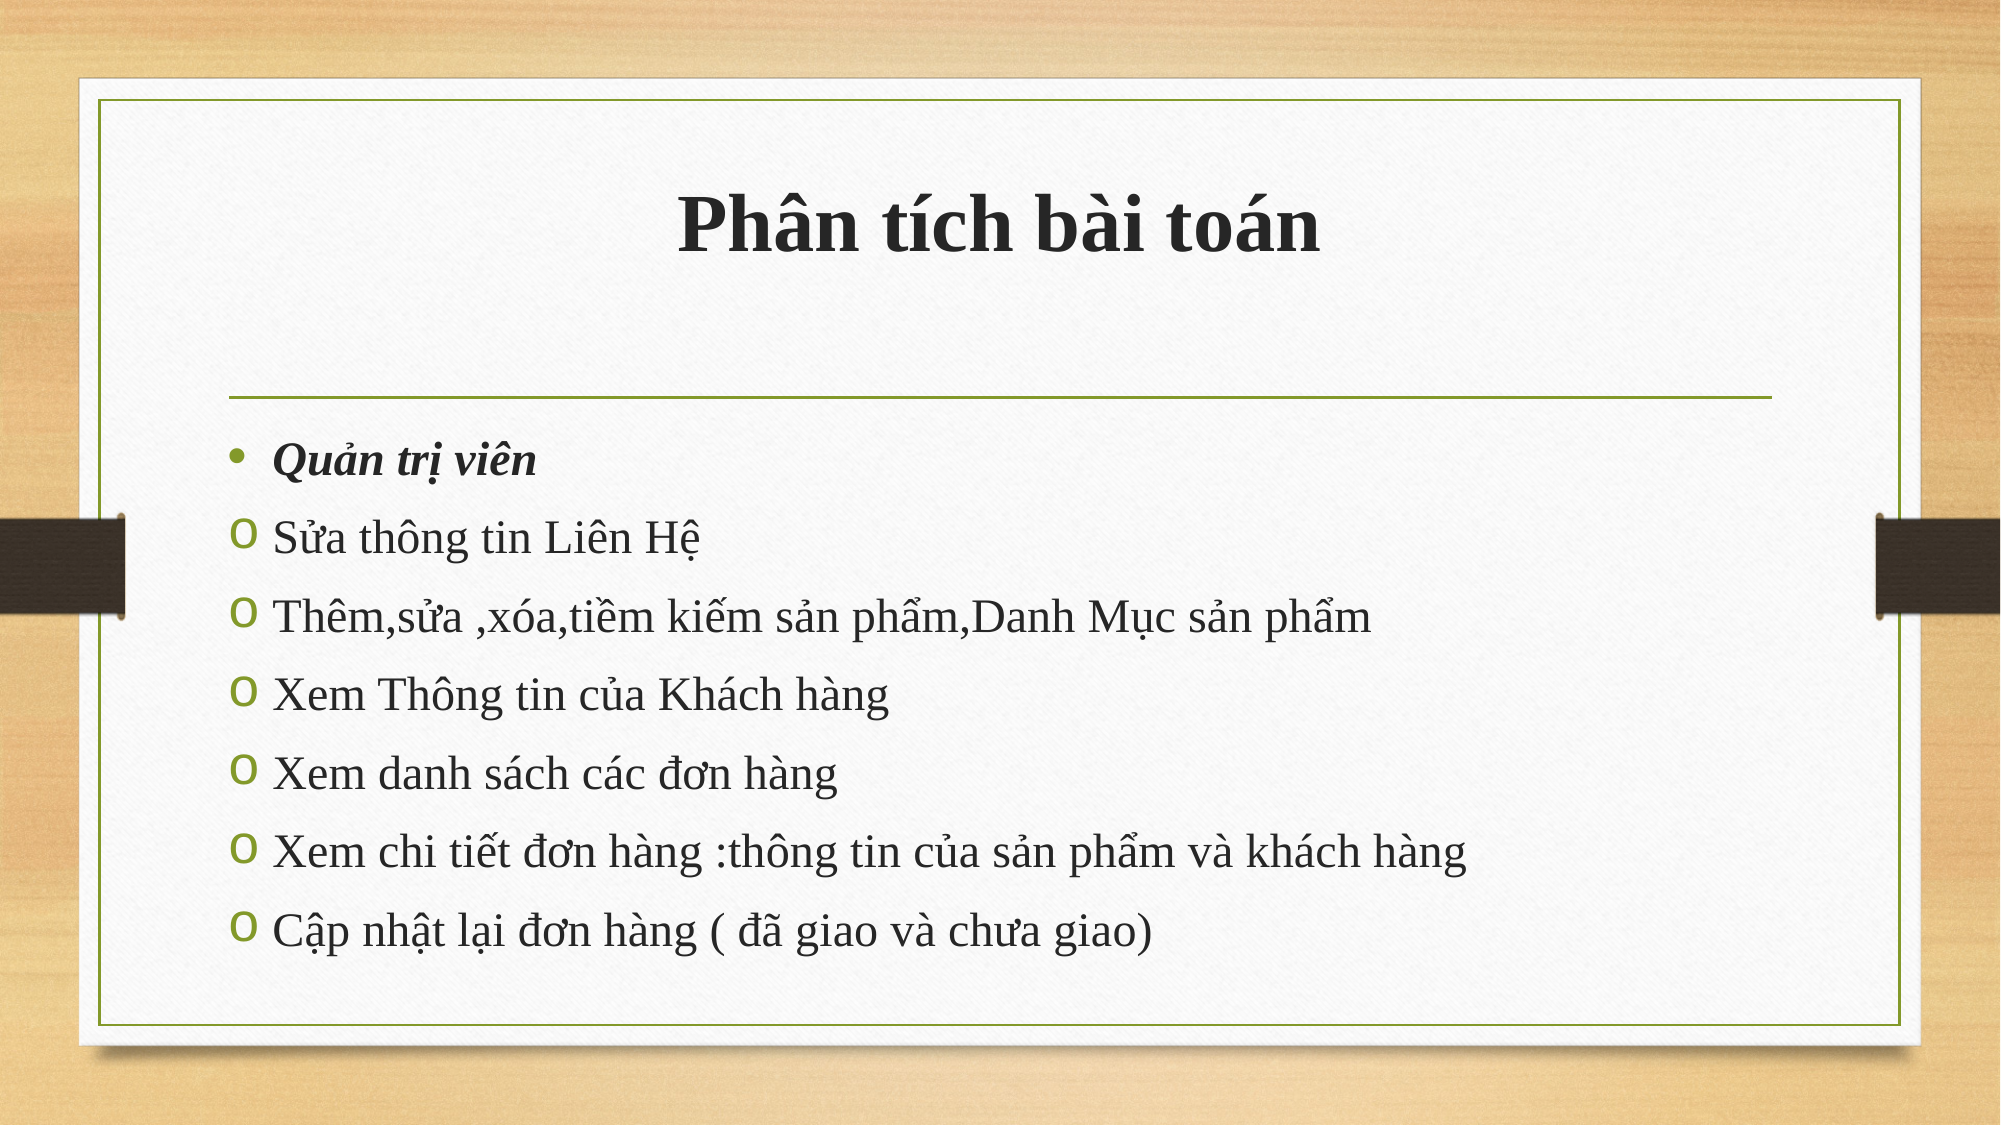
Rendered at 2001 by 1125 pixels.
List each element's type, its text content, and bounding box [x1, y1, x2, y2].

picture [0, 0, 2001, 1125]
list Quản trị viên Sửa thông tin Liên Hệ Thêm,sửa ,xóa,tiềm kiếm sản phẩm,Danh Mục sản phẩm Xem Thông tin của Khách hàng Xem danh sách các đơn hàng Xem chi tiết đơn hàng :thông tin của sản phẩm và khách hàng Cập nhật lại đơn hàng ( đã giao và chưa giao) [212, 419, 1788, 964]
title Phân tích bài toán [212, 161, 1788, 375]
